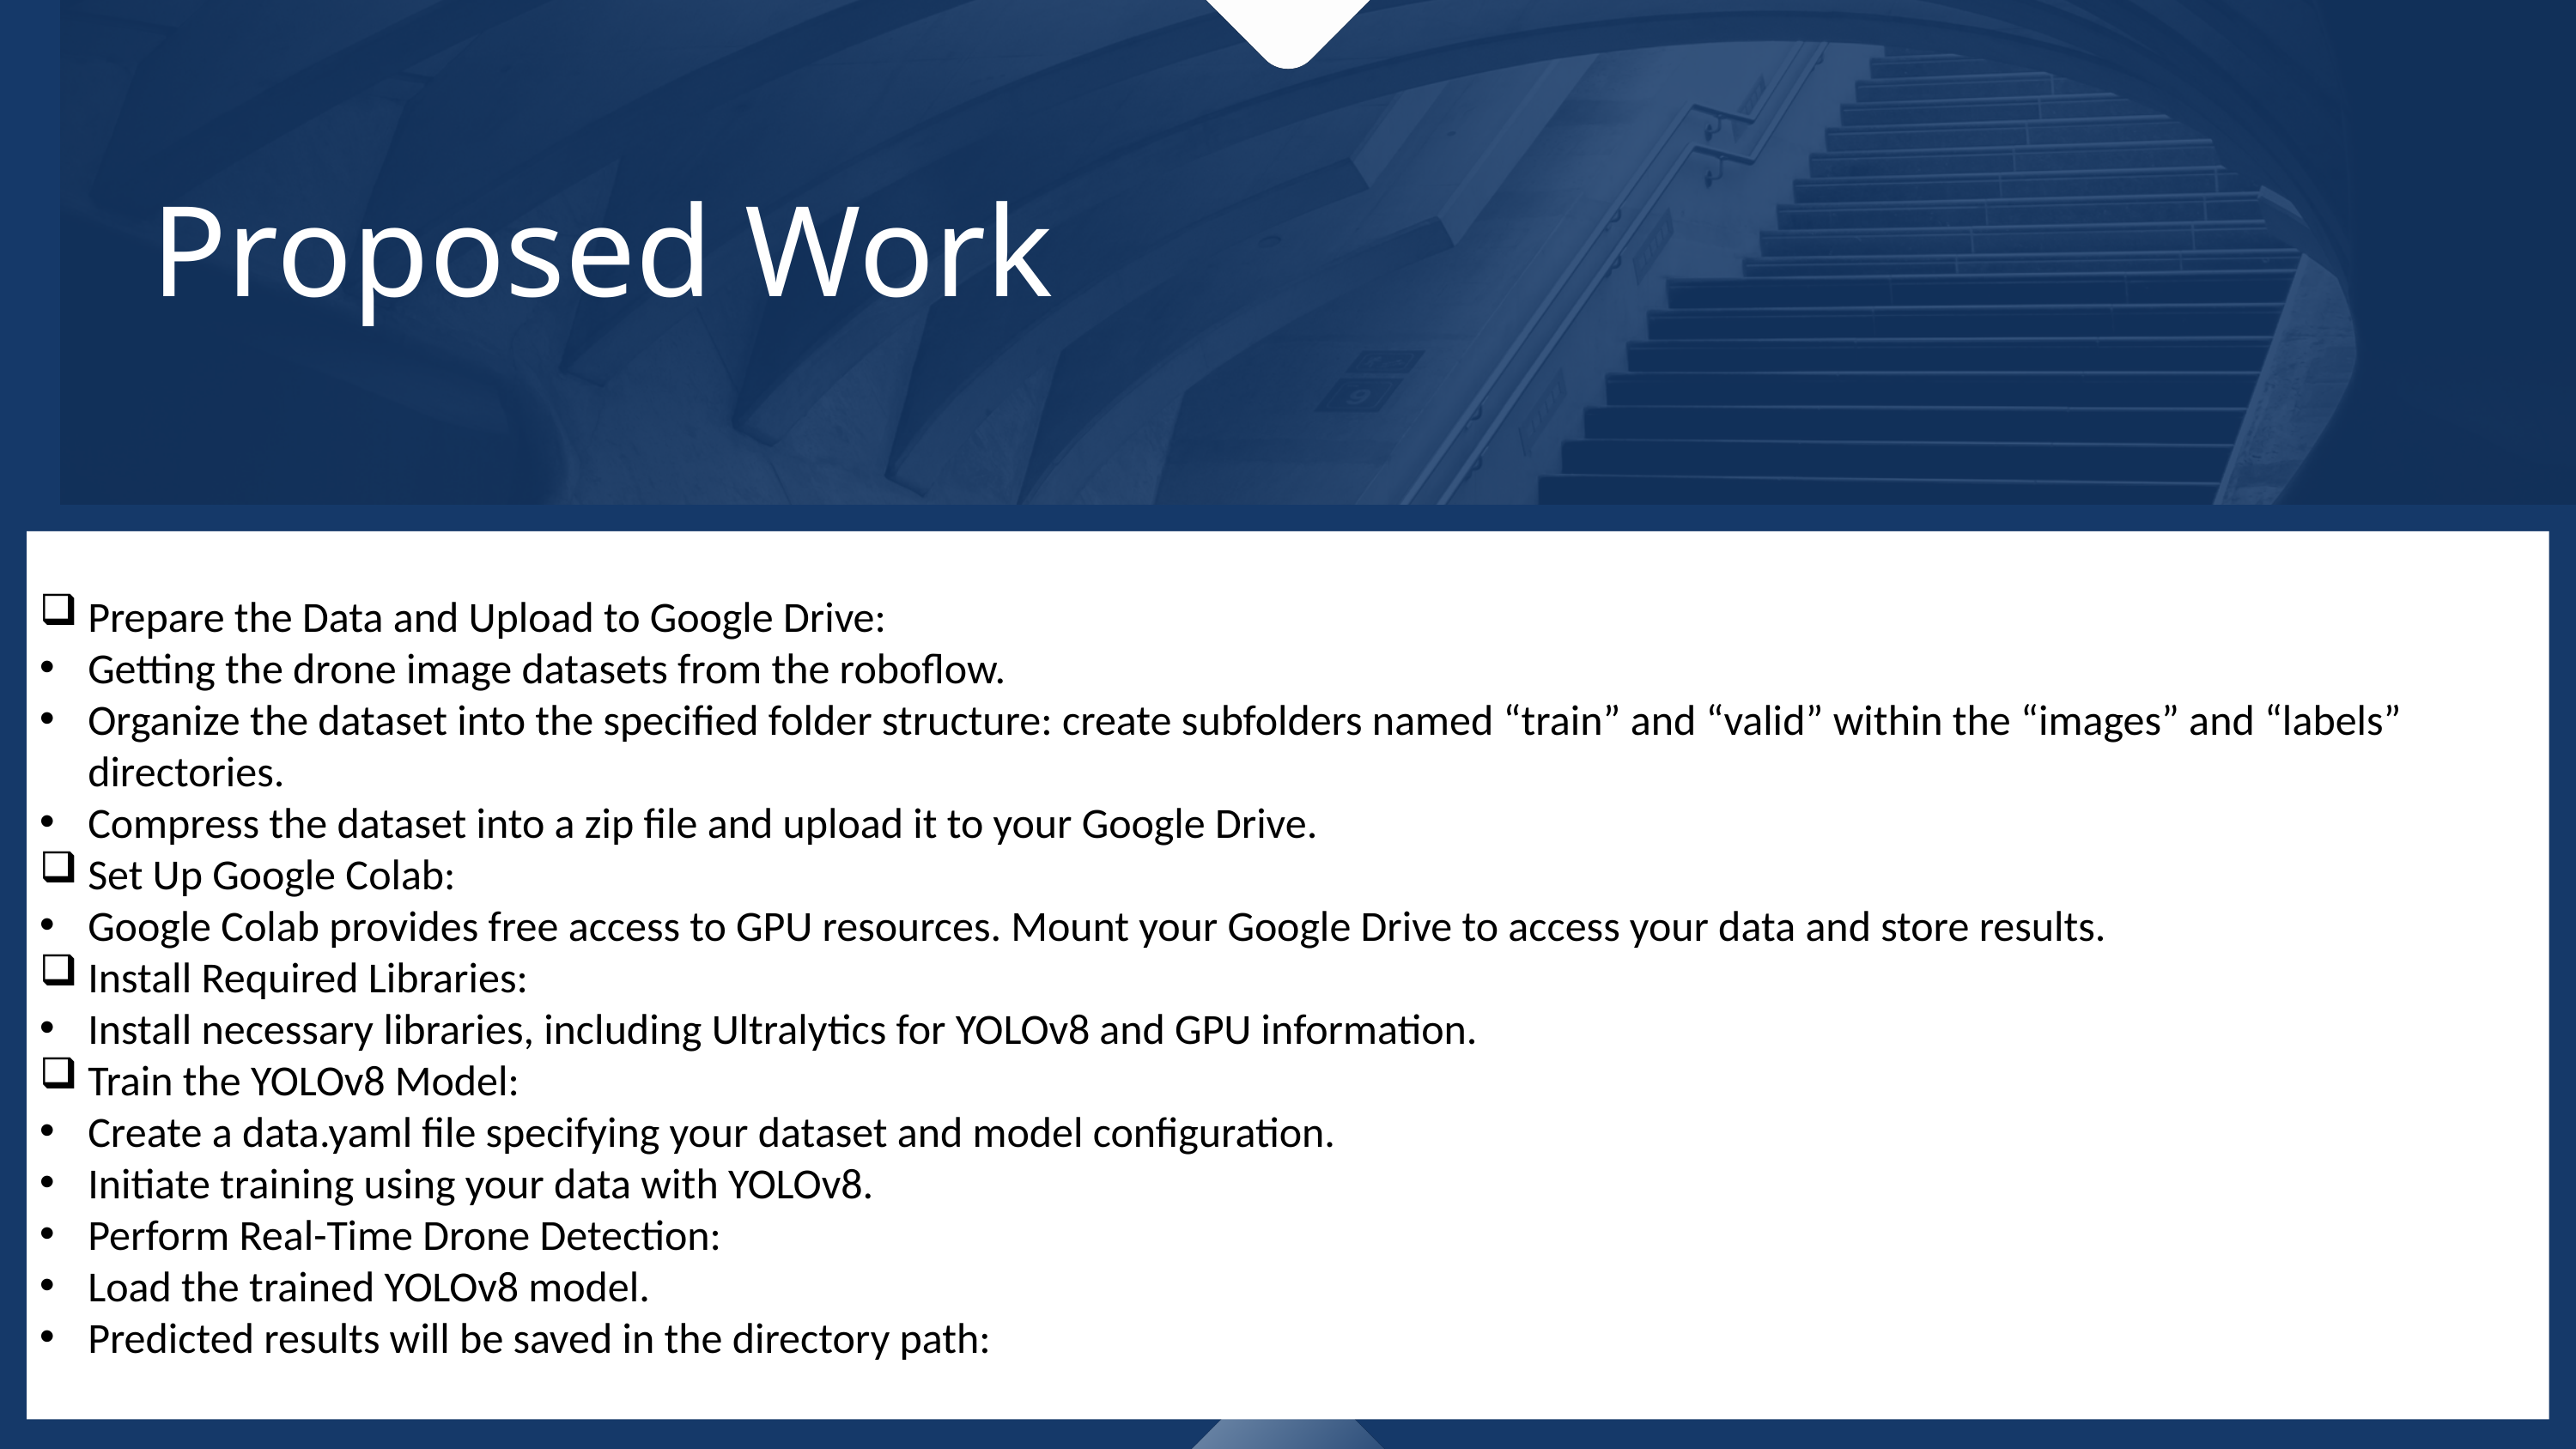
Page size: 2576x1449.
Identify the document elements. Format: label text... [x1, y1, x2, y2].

text_box Prepare the Data and Upload to Google Drive: Getting the drone image datasets from the roboflow. Organize the dataset into the specified folder structure: create subfolders named “train” and “valid” within the “images” and “labels” directories. Compress the dataset into a zip file and upload it to your Google Drive. Set Up Google Colab: Google Colab provides free access to GPU resources. Mount your Google Drive to access your data and store results. Install Required Libraries: Install necessary libraries, including Ultralytics for YOLOv8 and GPU information. Train the YOLOv8 Model: Create a data.yaml file specifying your dataset and model configuration. Initiate training using your data with YOLOv8. Perform Real-Time Drone Detection: Load the trained YOLOv8 model. Predicted results will be saved in the directory path: [27, 530, 2549, 1420]
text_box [60, 0, 2576, 505]
text_box [1173, 1420, 1402, 1449]
